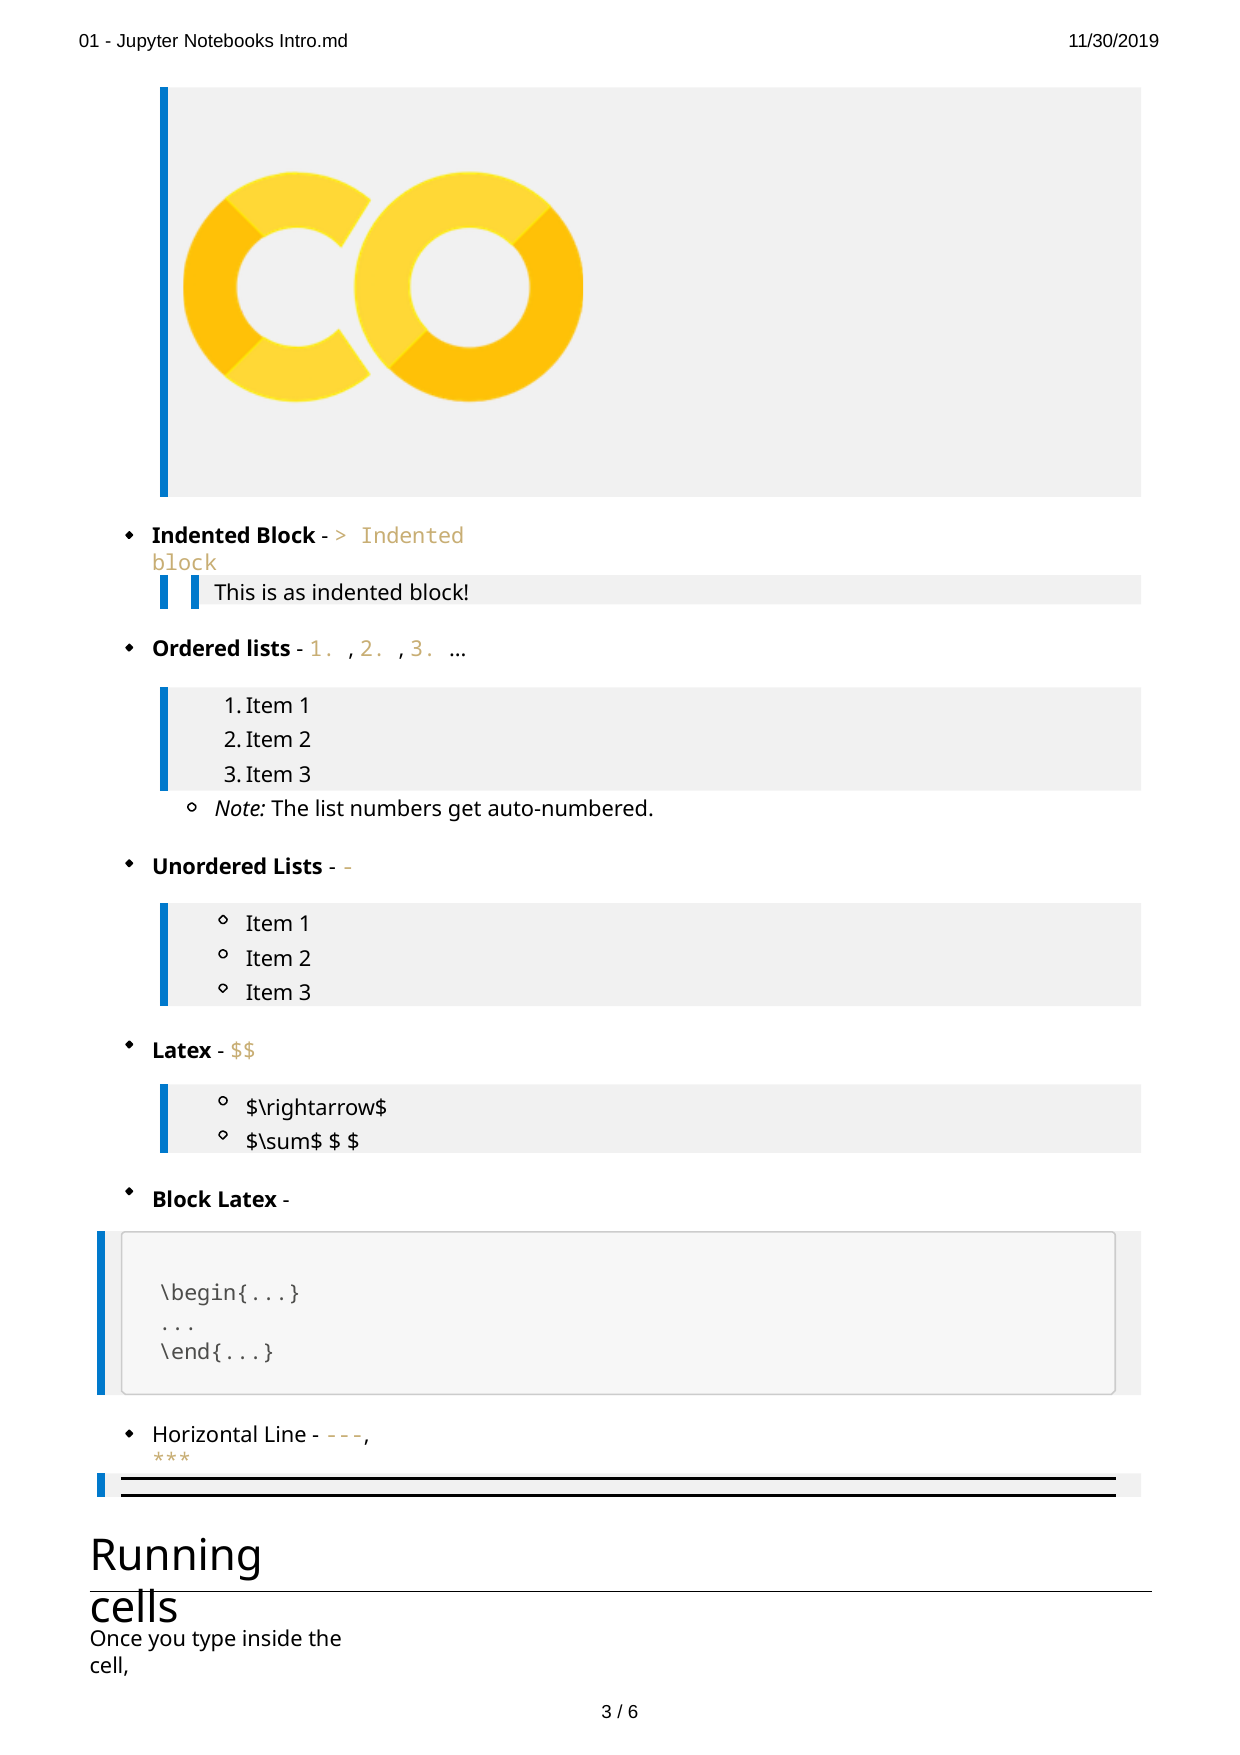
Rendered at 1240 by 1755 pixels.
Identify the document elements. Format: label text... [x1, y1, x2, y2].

text_box Horizontal Line - ---, *** [149, 1418, 404, 1473]
text_box Ordered lists - 1. , 2. , 3. ... Item 1 Item 2 Item 3 Note: The list numbers get auto-numbered. Unordered Lists - - Item 1 Item 2 Item 3 Latex - $$ $\rightarrow$ $\sum$ $ $ Block Latex - \begin{...} ... \end{...} [123, 632, 1142, 1365]
text_box [183, 87, 584, 488]
text_box Running cells [87, 1524, 349, 1622]
text_box 11/30/2019 [1066, 27, 1163, 52]
text_box Indented Block - > Indented block [149, 519, 523, 575]
text_box [102, 1473, 1142, 1497]
text_box [121, 1232, 1116, 1395]
text_box 01 - Jupyter Notebooks Intro.md [76, 27, 349, 52]
text_box [97, 1231, 101, 1396]
slide_number 1 / 6 [597, 1699, 641, 1755]
text_box [97, 1473, 101, 1497]
text_box [125, 1429, 134, 1438]
text_box [159, 87, 163, 497]
text_box [164, 87, 1142, 497]
text_box [125, 531, 134, 539]
text_box [102, 1231, 1142, 1396]
text_box This is as indented block! [198, 575, 1142, 605]
text_box Once you type inside the cell, [87, 1622, 375, 1678]
